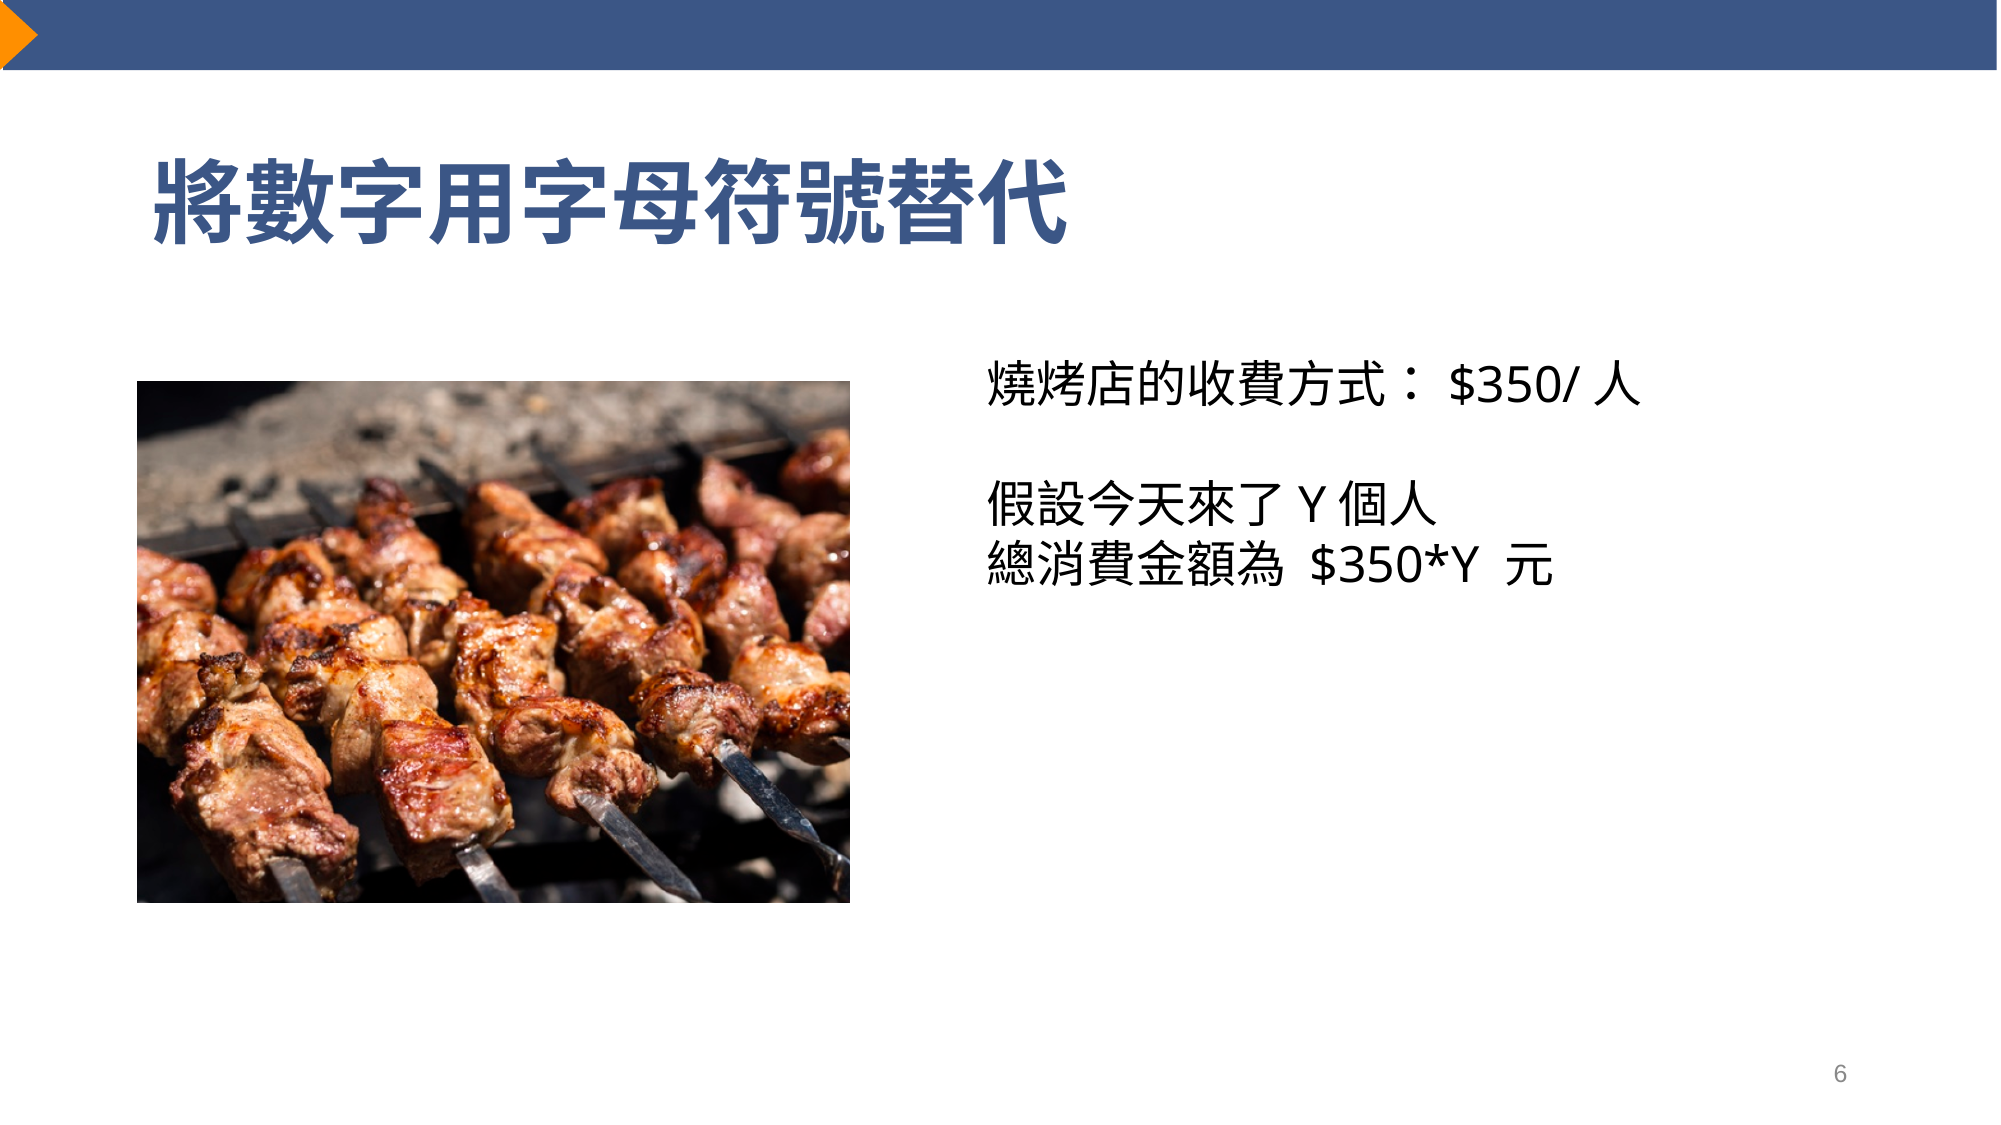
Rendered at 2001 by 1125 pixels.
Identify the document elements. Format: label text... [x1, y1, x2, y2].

picture [137, 380, 850, 904]
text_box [0, 0, 2000, 71]
text_box 燒烤店的收費方式：$350/人 假設今天來了Y個人 總消費金額為 $350*Y 元 [971, 345, 1684, 601]
slide_number 6 [1412, 1042, 1863, 1103]
title 將數字用字母符號替代 [137, 98, 1863, 316]
